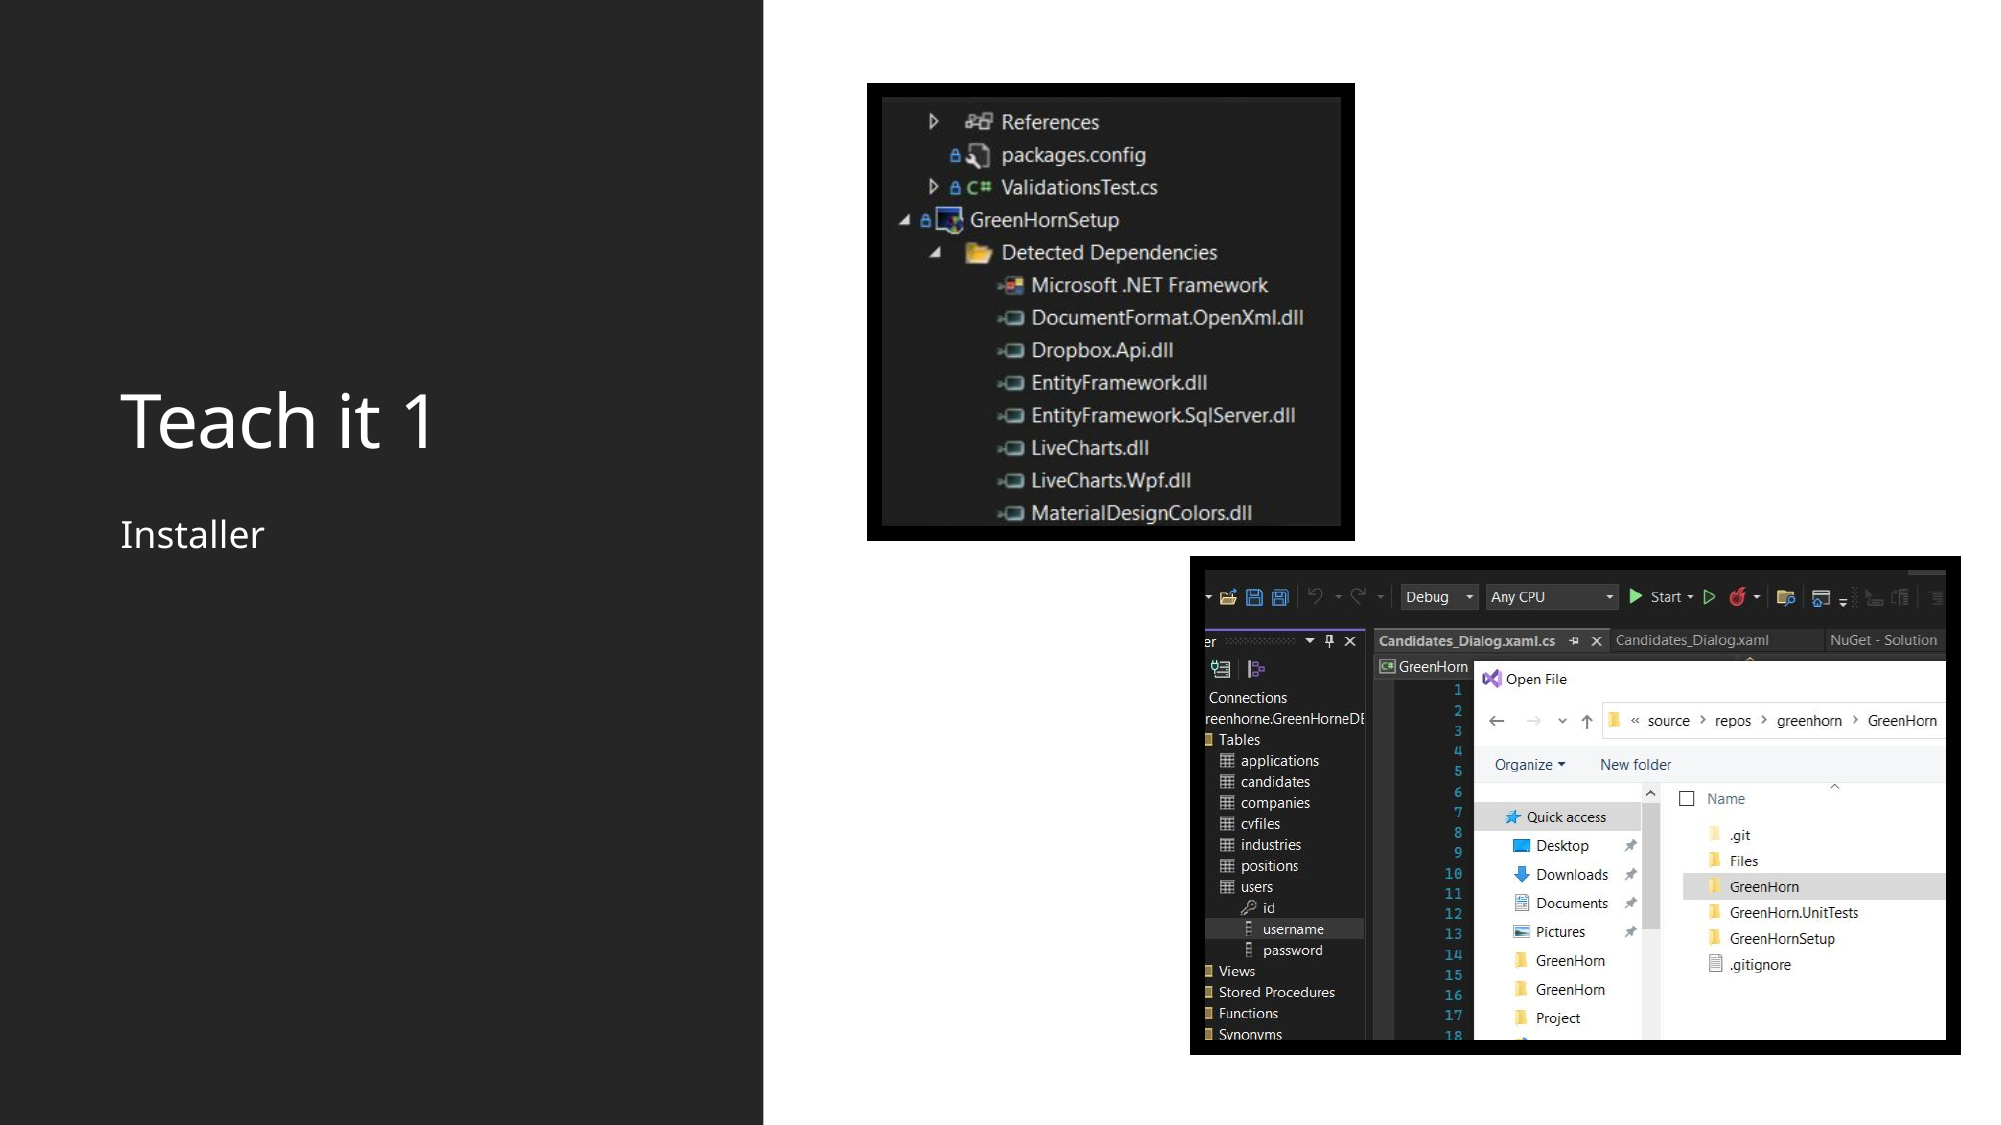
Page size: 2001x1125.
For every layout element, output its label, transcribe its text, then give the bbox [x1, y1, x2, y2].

title Teach it 1 [105, 128, 683, 473]
list Installer [105, 499, 683, 1002]
picture [1203, 569, 1947, 1041]
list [881, 96, 1342, 527]
